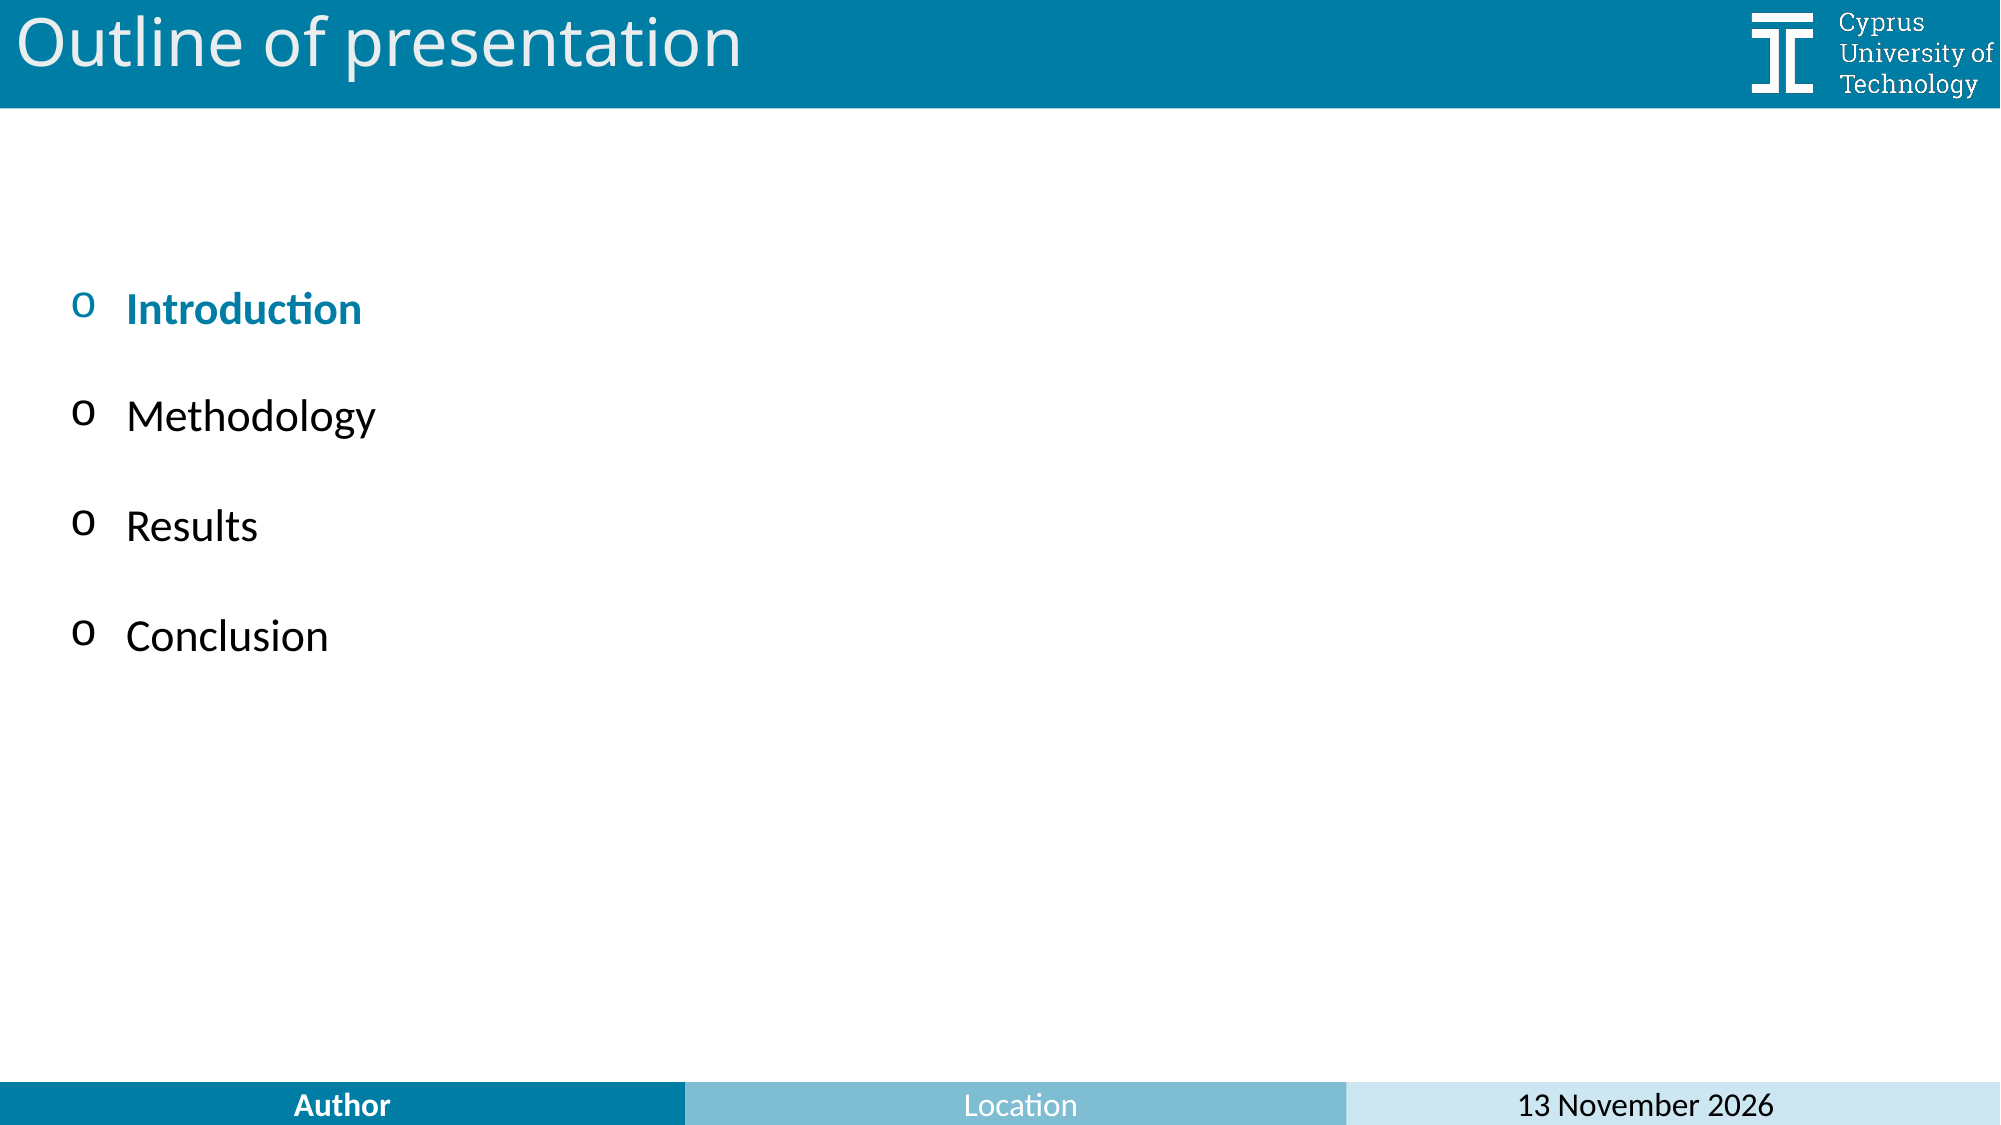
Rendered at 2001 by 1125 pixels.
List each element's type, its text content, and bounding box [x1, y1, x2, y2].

slide_number [1905, 1073, 2000, 1125]
title Outline of presentation [0, 0, 2000, 90]
list Introduction Methodology Results Conclusion [54, 160, 1888, 1024]
